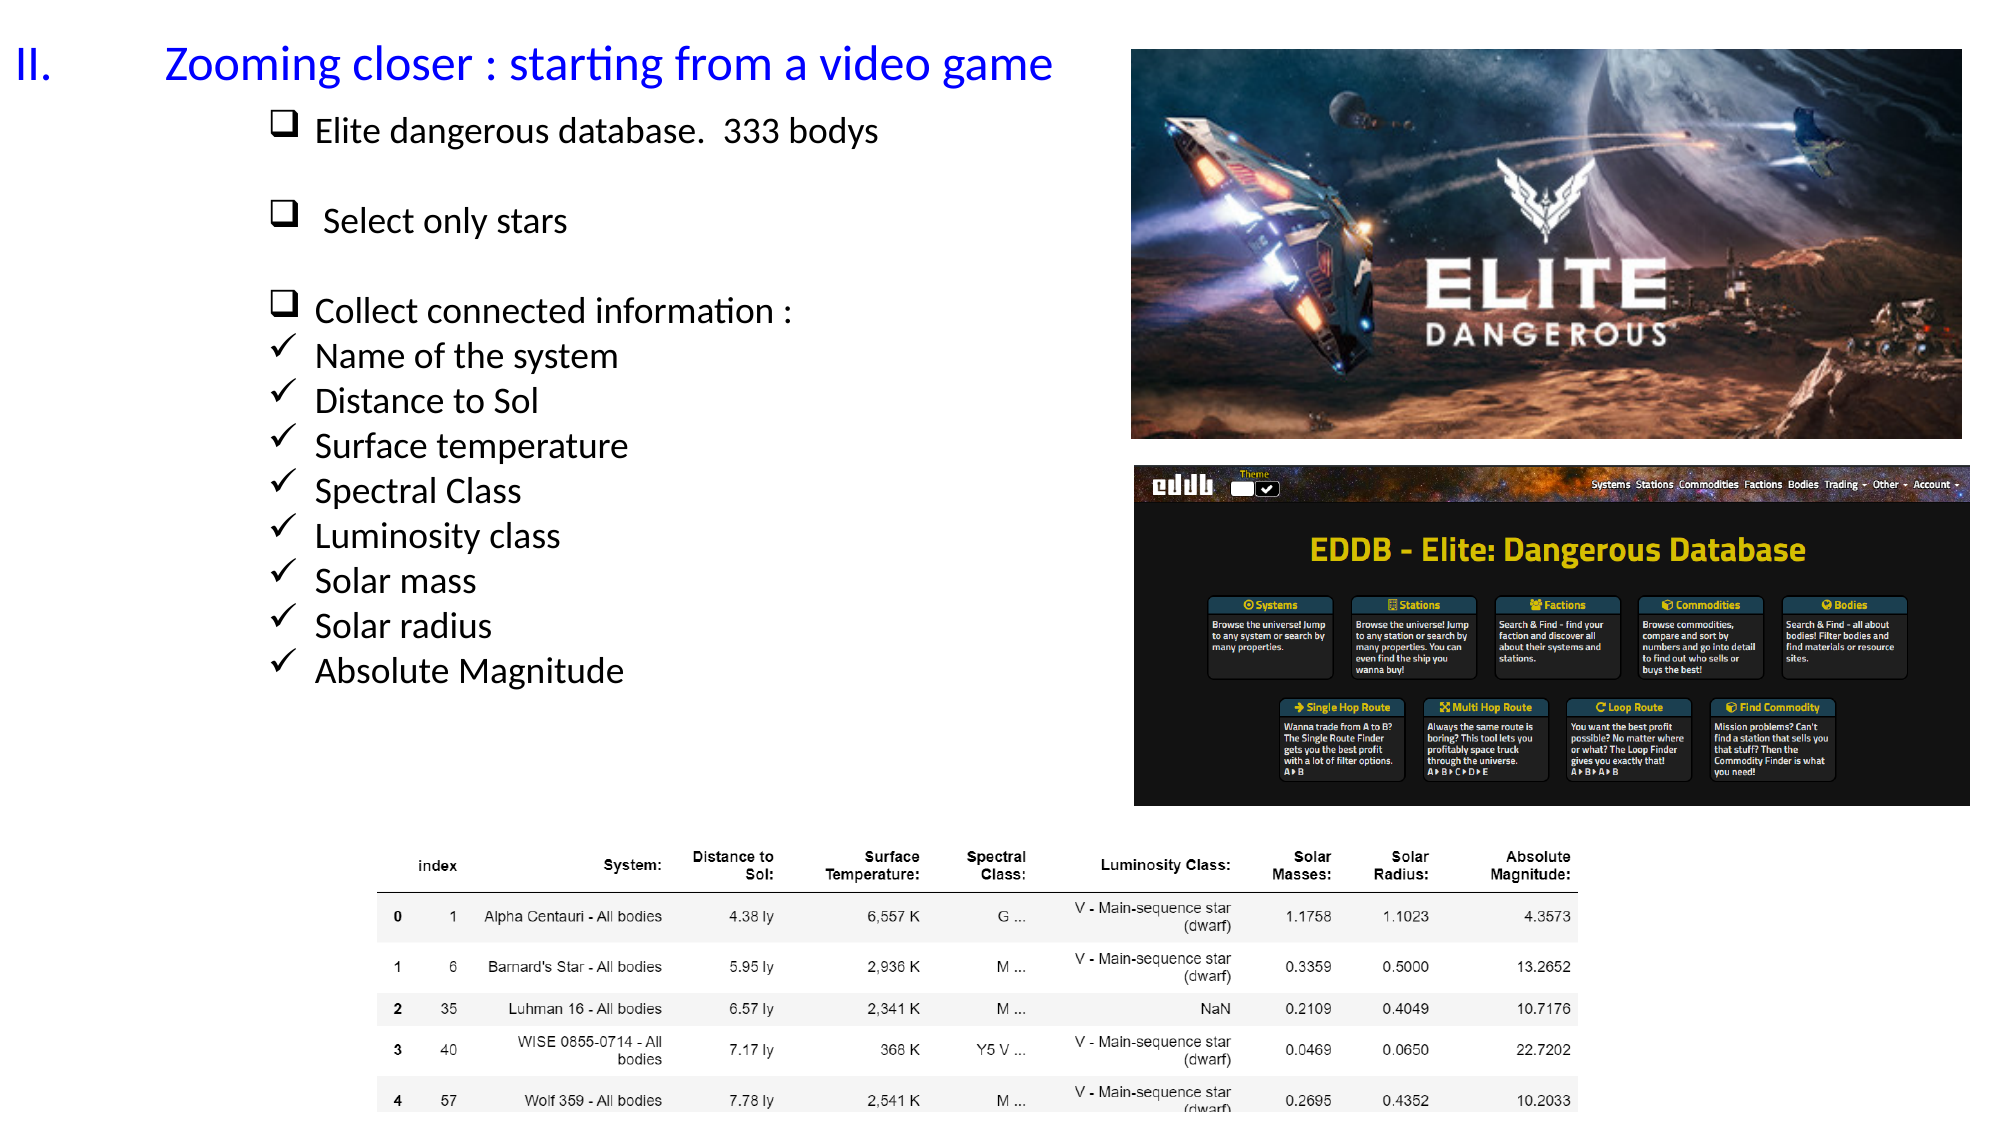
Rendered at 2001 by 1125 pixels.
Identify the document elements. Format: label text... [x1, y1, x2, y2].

picture [1131, 101, 1138, 113]
picture [367, 832, 1591, 1112]
text_box II. Zooming closer : starting from a video game [0, 22, 1190, 98]
picture [1131, 49, 1962, 439]
picture [1131, 122, 1143, 132]
picture [1134, 465, 1970, 806]
text_box Elite dangerous database. 333 bodys Select only stars Collect connected information : Name of the system Distance to Sol Surface temperature Spectral Class Luminosity class Solar mass Solar radius Absolute Magnitude [253, 98, 936, 789]
